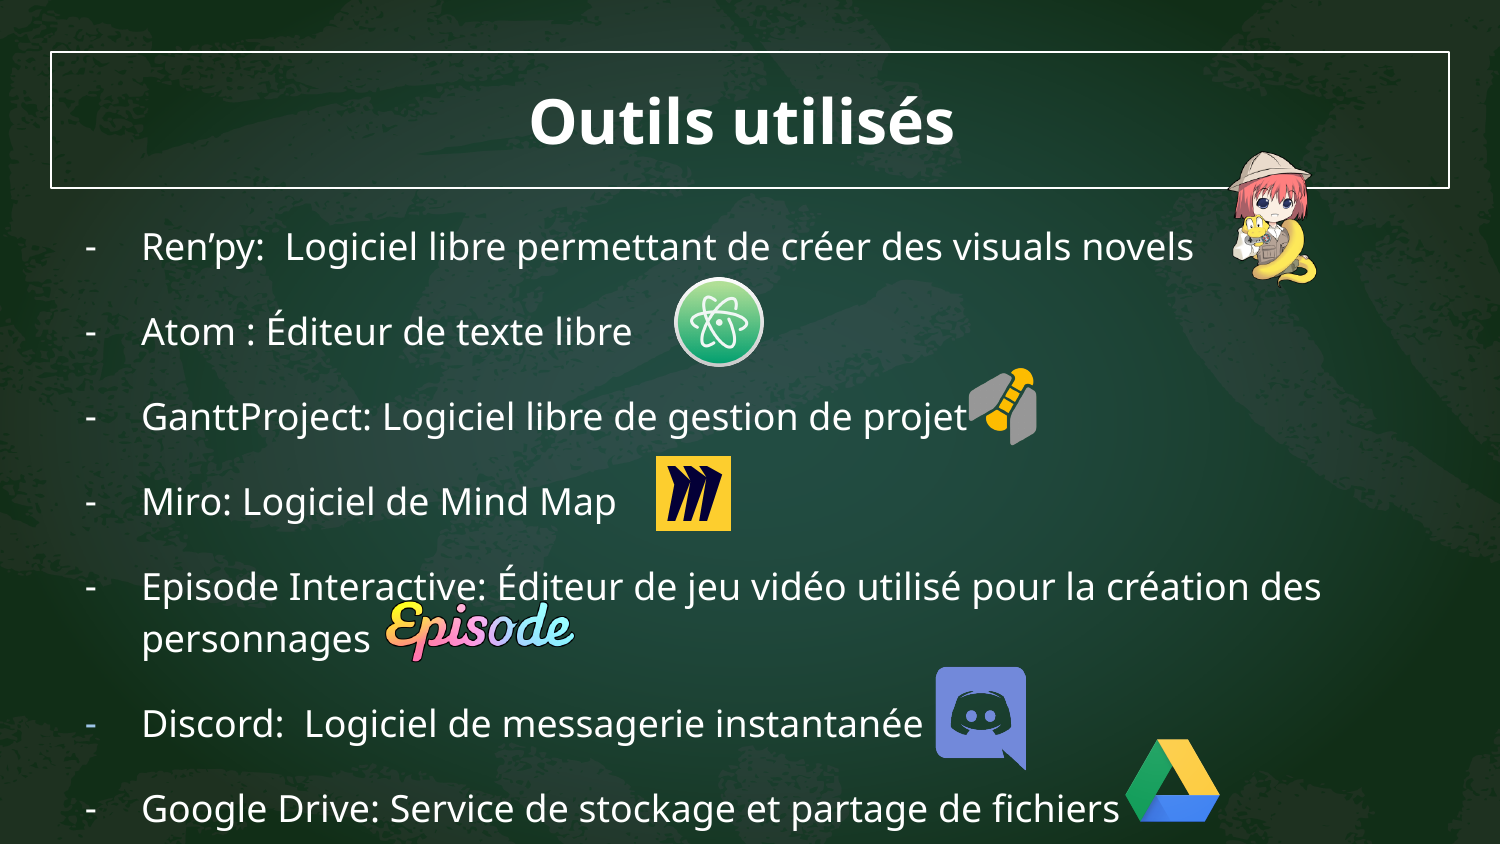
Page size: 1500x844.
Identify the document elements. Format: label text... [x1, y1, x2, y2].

title Outils utilisés [51, 51, 1449, 189]
list Ren’py: Logiciel libre permettant de créer des visuals novels Atom : Éditeur de texte libre GanttProject: Logiciel libre de gestion de projet Miro: Logiciel de Mind Map Episode Interactive: Éditeur de jeu vidéo utilisé pour la création des personnages Discord: Logiciel de messagerie instantanée Google Drive: Service de stockage et partage de fichiers [51, 200, 1449, 752]
picture [0, 0, 1500, 844]
